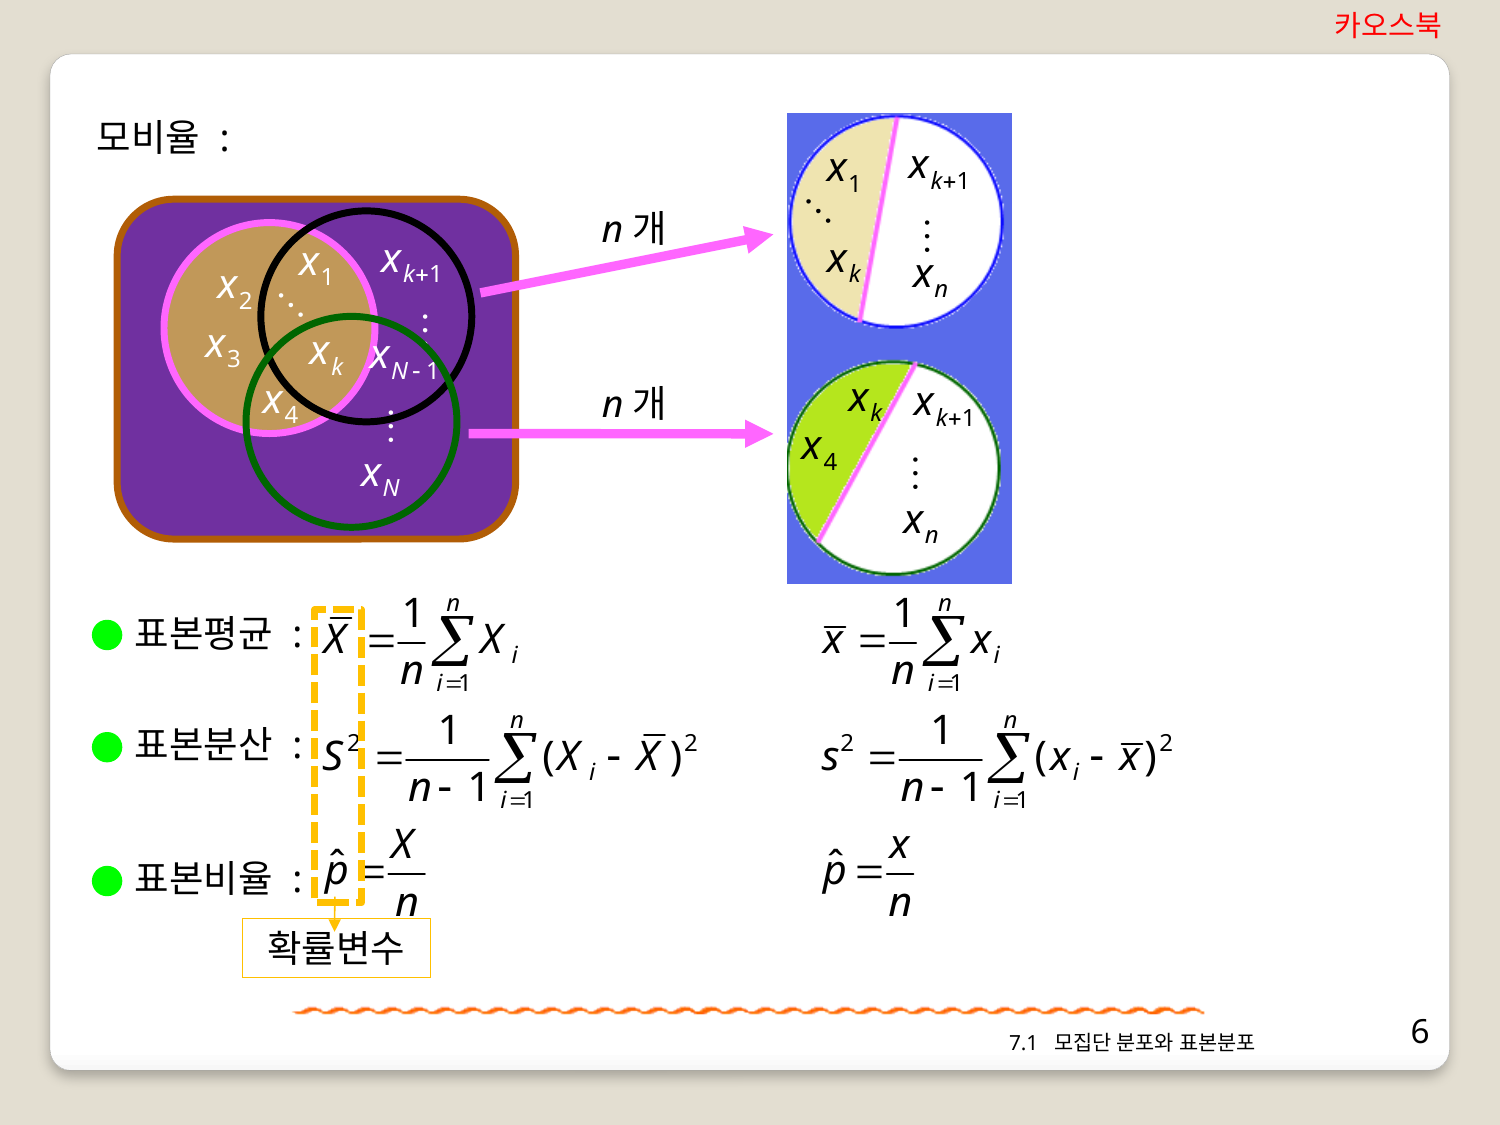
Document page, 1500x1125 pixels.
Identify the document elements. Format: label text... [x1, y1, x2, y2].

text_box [81, 81, 1163, 585]
slide_number 6 [1369, 1002, 1445, 1063]
picture [281, 1003, 1219, 1020]
text_box 카오스북 [1277, 0, 1500, 50]
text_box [95, 586, 1184, 979]
footer 7.1 모집단 분포와 표본분포 [994, 1002, 1369, 1063]
